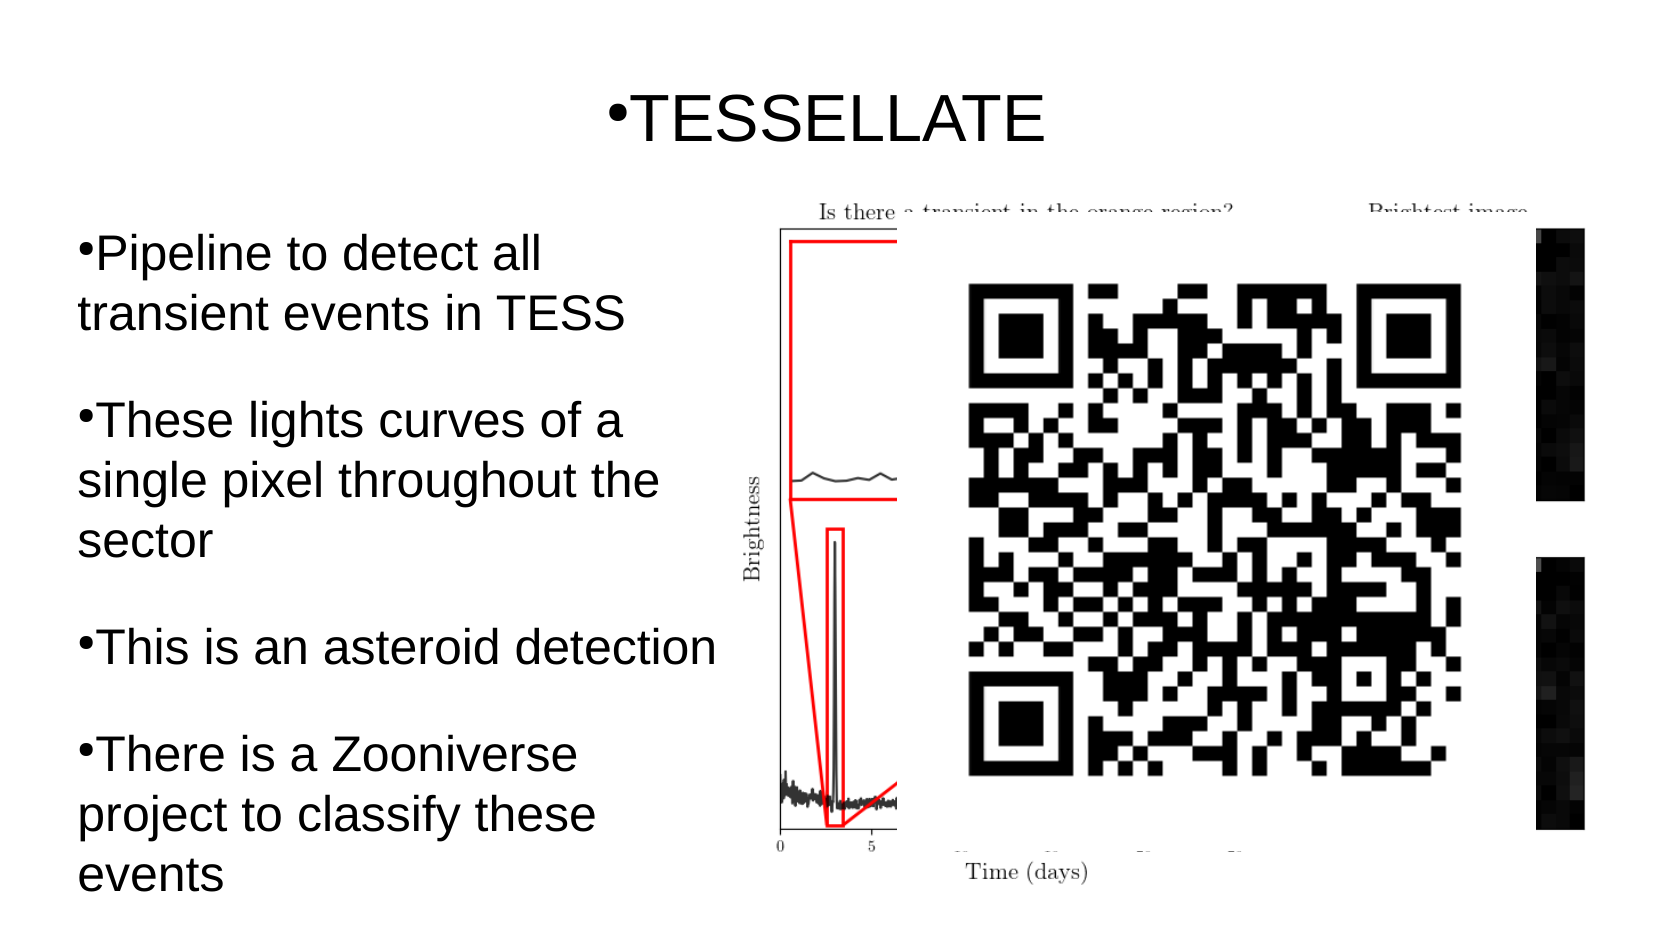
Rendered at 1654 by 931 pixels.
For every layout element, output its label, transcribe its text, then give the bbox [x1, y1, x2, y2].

text_box Pipeline to detect all transient events in TESS These lights curves of a single pixel throughout the sector This is an asteroid detection There is a Zooniverse project to classify these events [62, 212, 753, 909]
picture [731, 191, 1595, 896]
title TESSELLATE [82, 37, 1571, 193]
